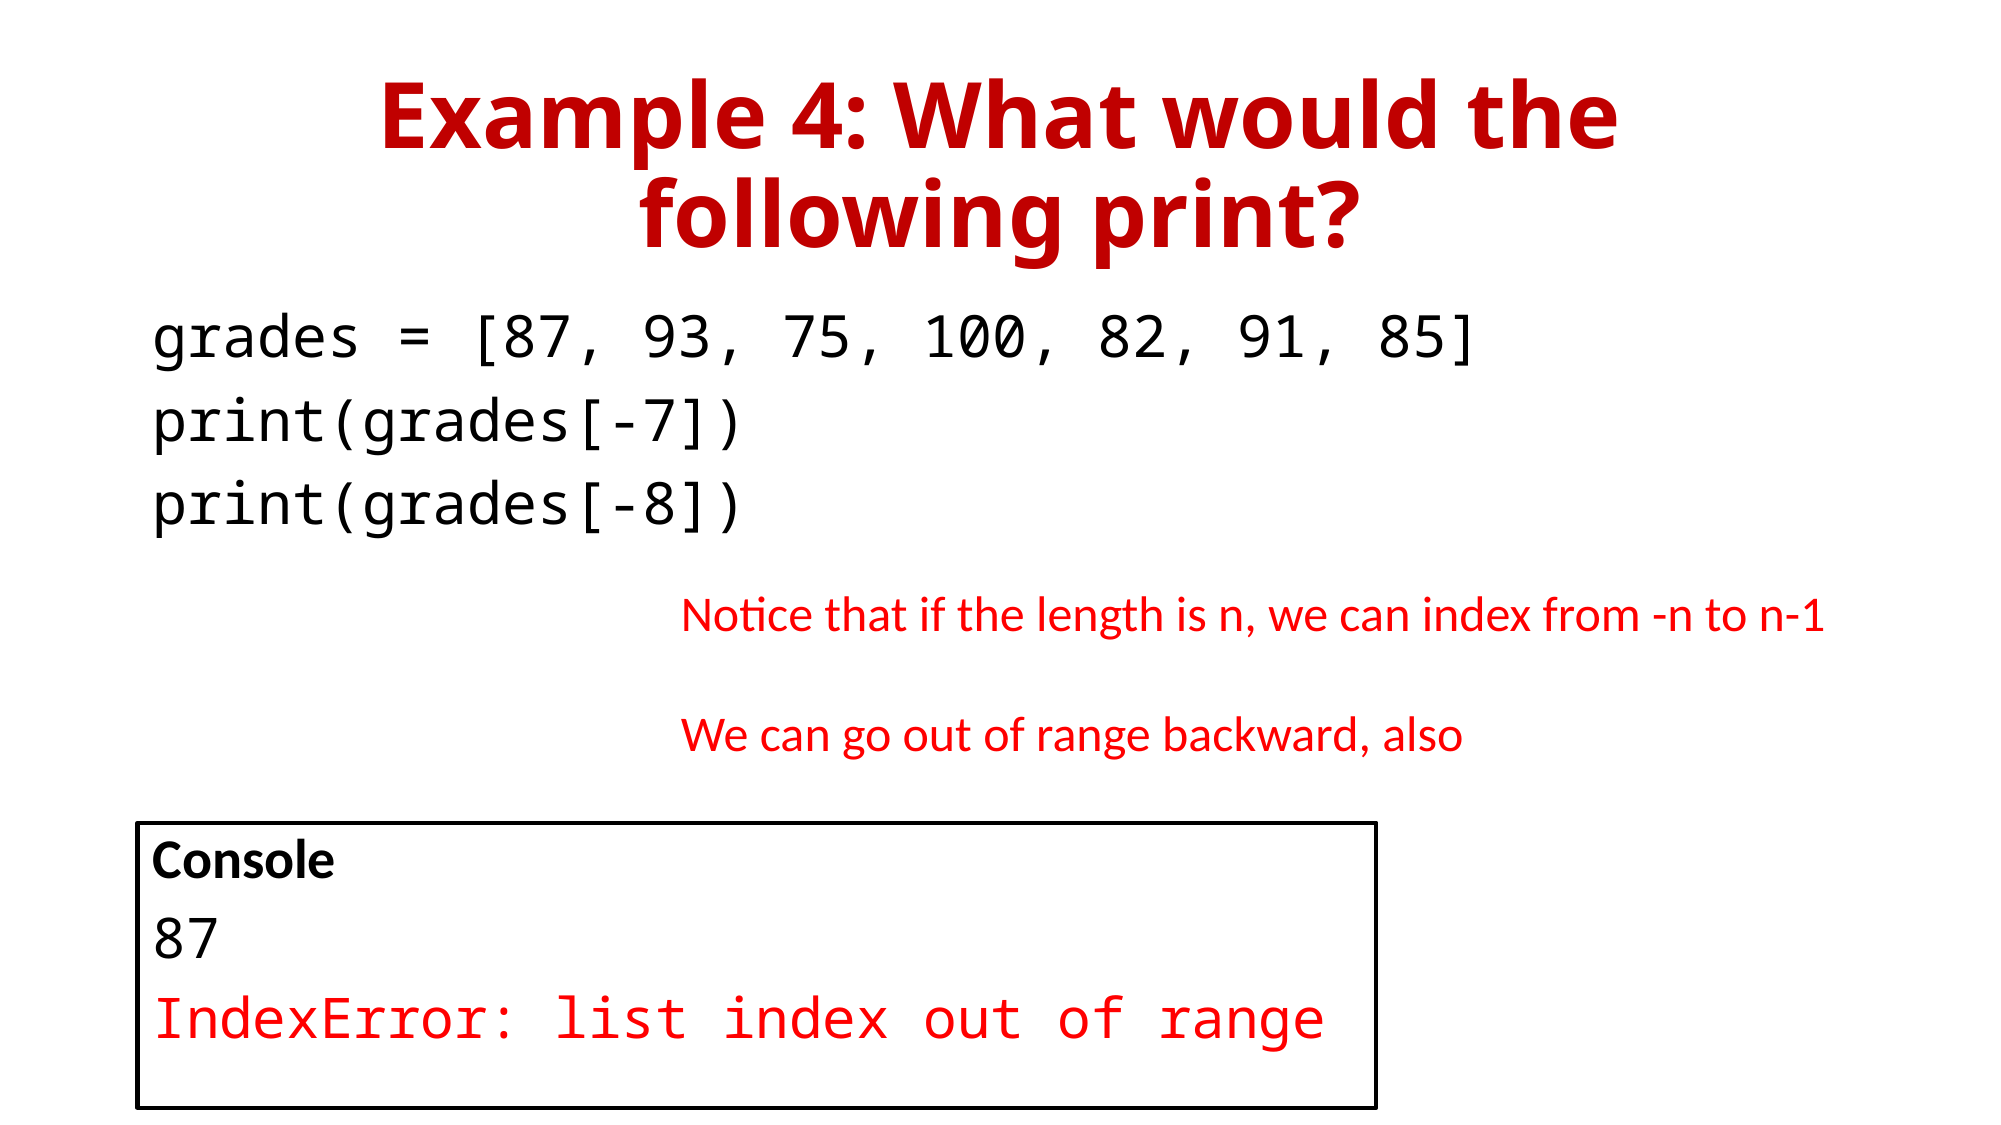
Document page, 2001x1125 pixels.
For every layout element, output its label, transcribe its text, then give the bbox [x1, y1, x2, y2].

title Example 4: What would the following print? [137, 59, 1863, 278]
text_box Console 87 IndexError: list index out of range [137, 822, 1377, 1108]
list grades = [87, 93, 75, 100, 82, 91, 85] print(grades[-7]) print(grades[-8]) [137, 299, 1863, 1014]
text_box Notice that if the length is n, we can index from -n to n-1 We can go out of range backward, also [666, 573, 1863, 769]
